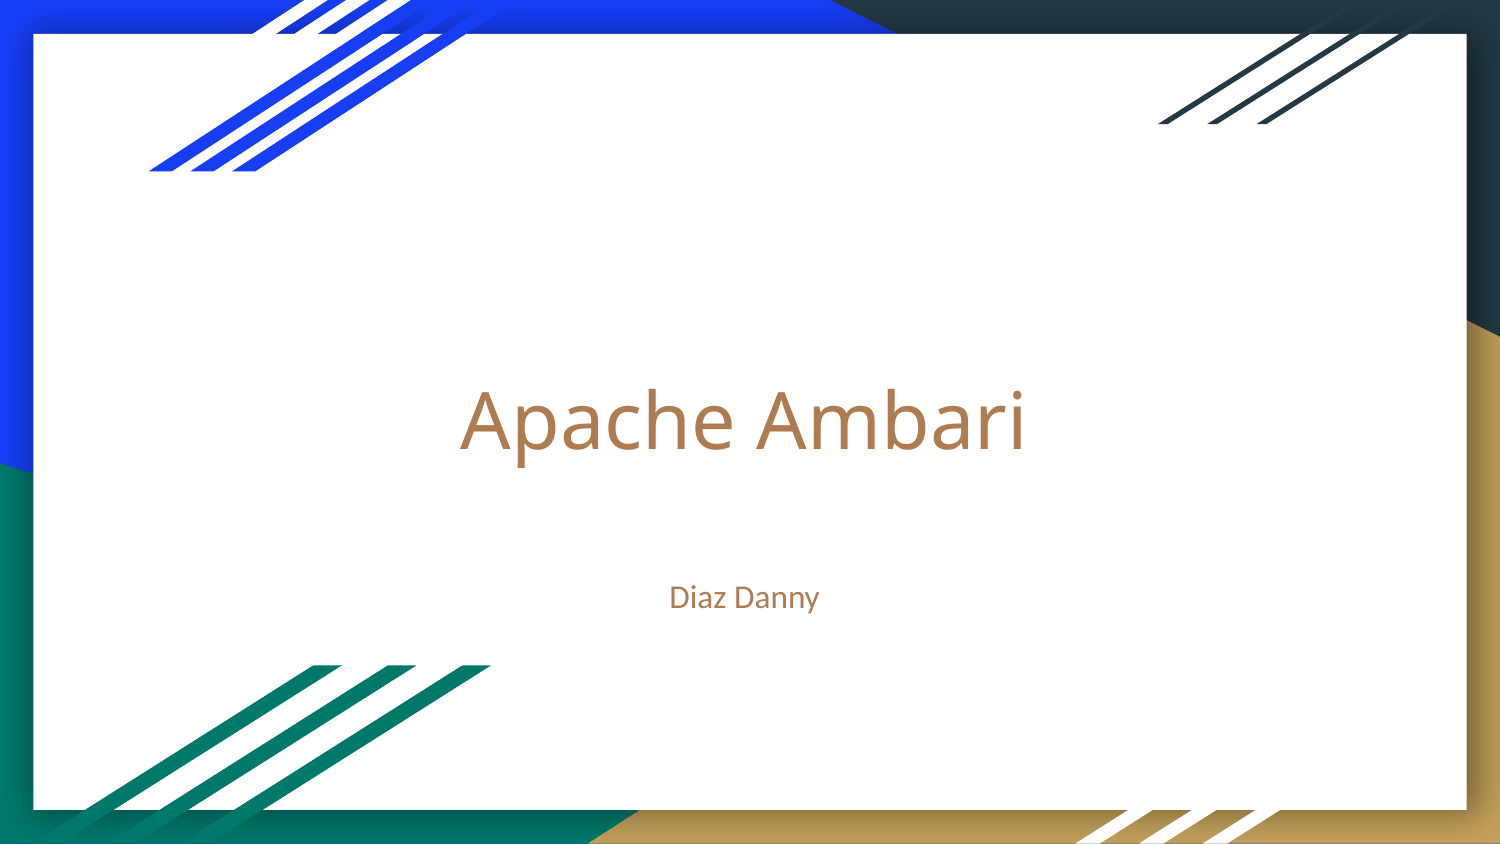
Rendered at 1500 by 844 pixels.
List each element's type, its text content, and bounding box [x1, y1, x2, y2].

subtitle Diaz Danny [304, 559, 1185, 646]
title Apache Ambari [304, 298, 1185, 537]
